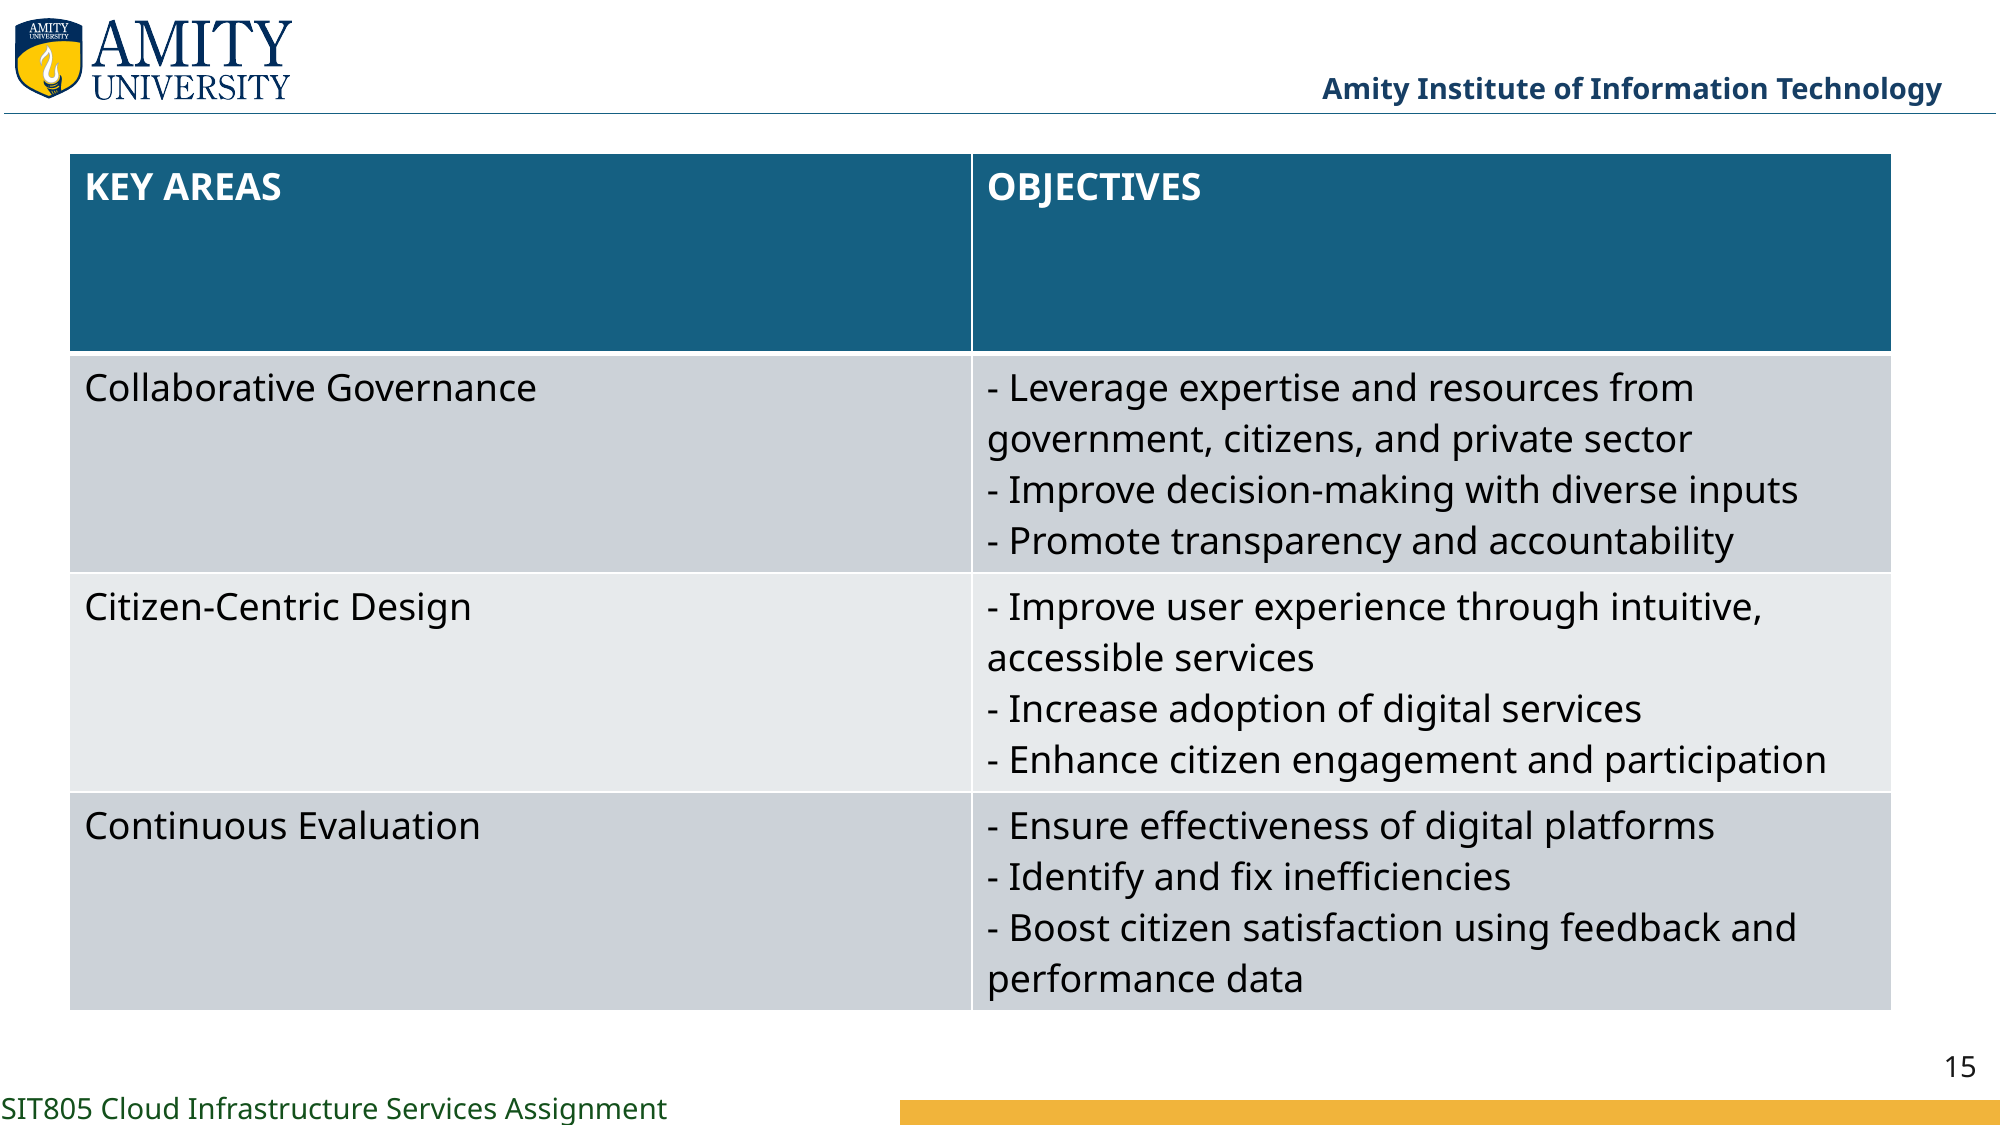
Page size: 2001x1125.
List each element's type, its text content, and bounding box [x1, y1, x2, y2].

table_header KEY AREAS [70, 154, 971, 351]
table_cell - Ensure effectiveness of digital platforms - Identify and fix inefficiencies - Boost citizen satisfaction using feedback and performance data [973, 793, 1891, 1010]
picture [15, 18, 292, 100]
table_cell Citizen-Centric Design [70, 574, 971, 791]
table_cell - Improve user experience through intuitive, accessible services - Increase adoption of digital services - Enhance citizen engagement and participation [973, 574, 1891, 791]
table_cell Continuous Evaluation [70, 793, 971, 1010]
table_header OBJECTIVES [973, 154, 1891, 351]
slide_number 15 [1541, 1038, 1992, 1099]
table_cell - Leverage expertise and resources from government, citizens, and private sector - Improve decision-making with diverse inputs - Promote transparency and accountability [973, 356, 1891, 572]
table_cell Collaborative Governance [70, 356, 971, 572]
